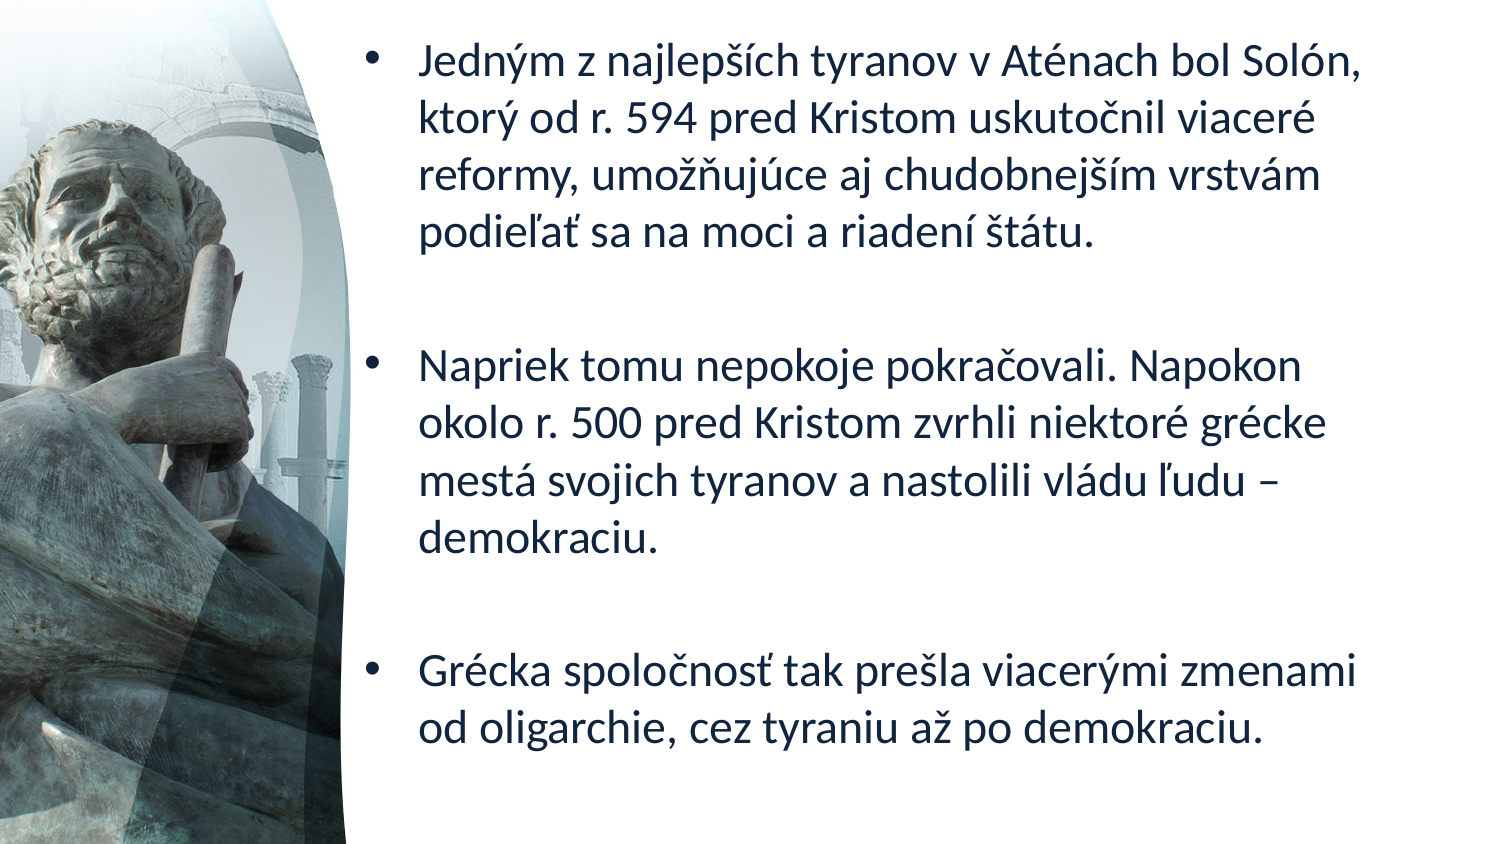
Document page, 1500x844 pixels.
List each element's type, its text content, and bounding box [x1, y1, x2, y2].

picture [0, 0, 1500, 844]
list Jedným z najlepších tyranov v Aténach bol Solón, ktorý od r. 594 pred Kristom uskutočnil viaceré reformy, umožňujúce aj chudobnejším vrstvám podieľať sa na moci a riadení štátu. Napriek tomu nepokoje pokračovali. Napokon okolo r. 500 pred Kristom zvrhli niektoré grécke mestá svojich tyranov a nastolili vládu ľudu – demokraciu. Grécka spoločnosť tak prešla viacerými zmenami od oligarchie, cez tyraniu až po demokraciu. [349, 21, 1423, 766]
